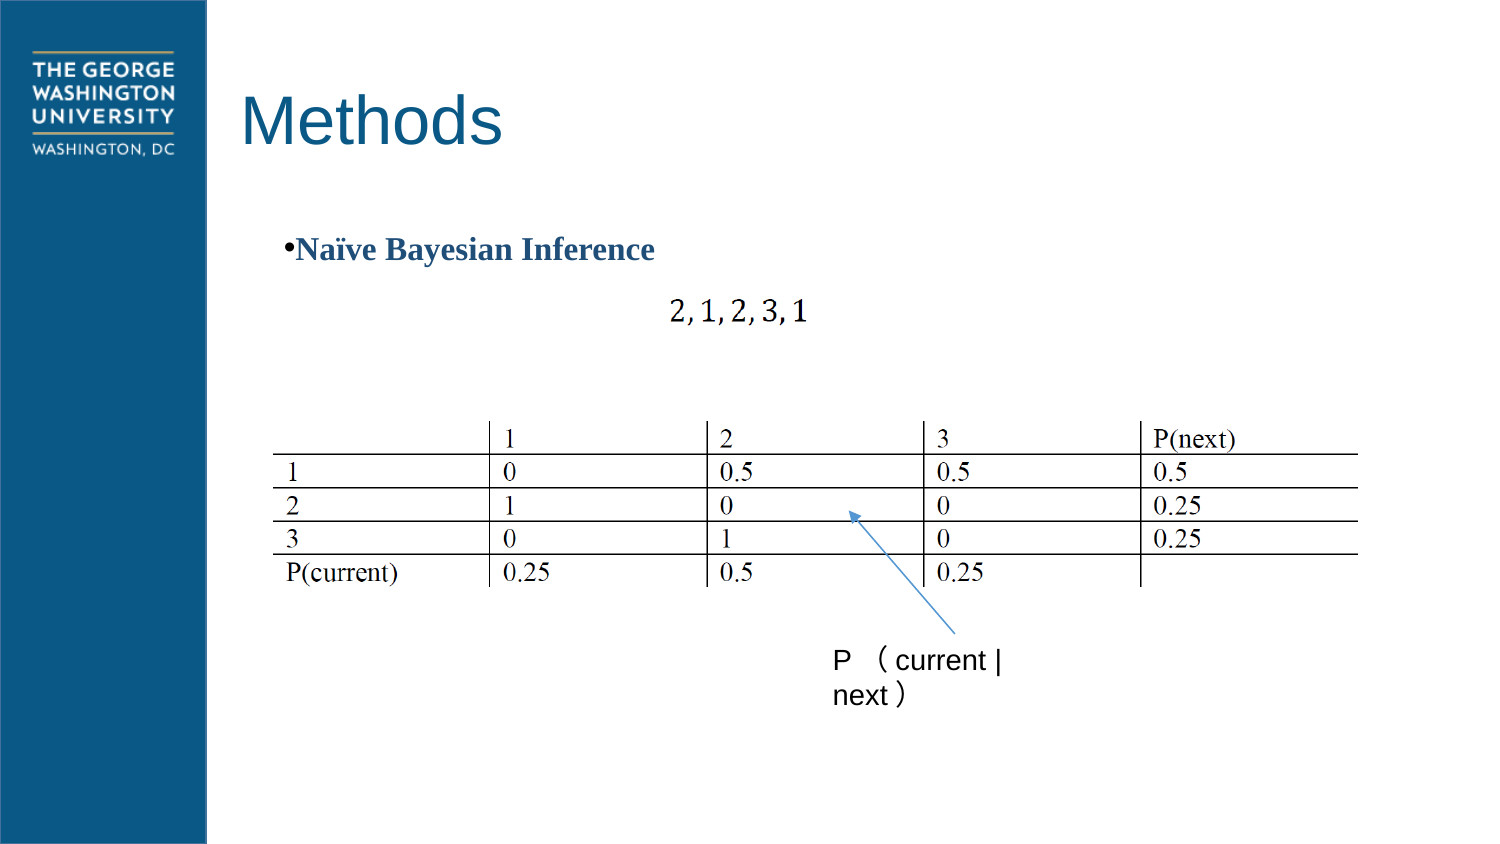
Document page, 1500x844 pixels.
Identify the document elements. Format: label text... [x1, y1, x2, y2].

text_box P（current | next） [817, 633, 1092, 719]
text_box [848, 510, 956, 635]
picture [254, 405, 1382, 603]
list Naïve Bayesian Inference [228, 220, 1500, 844]
title Methods [228, 40, 1500, 205]
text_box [0, 0, 207, 844]
picture [642, 278, 824, 338]
